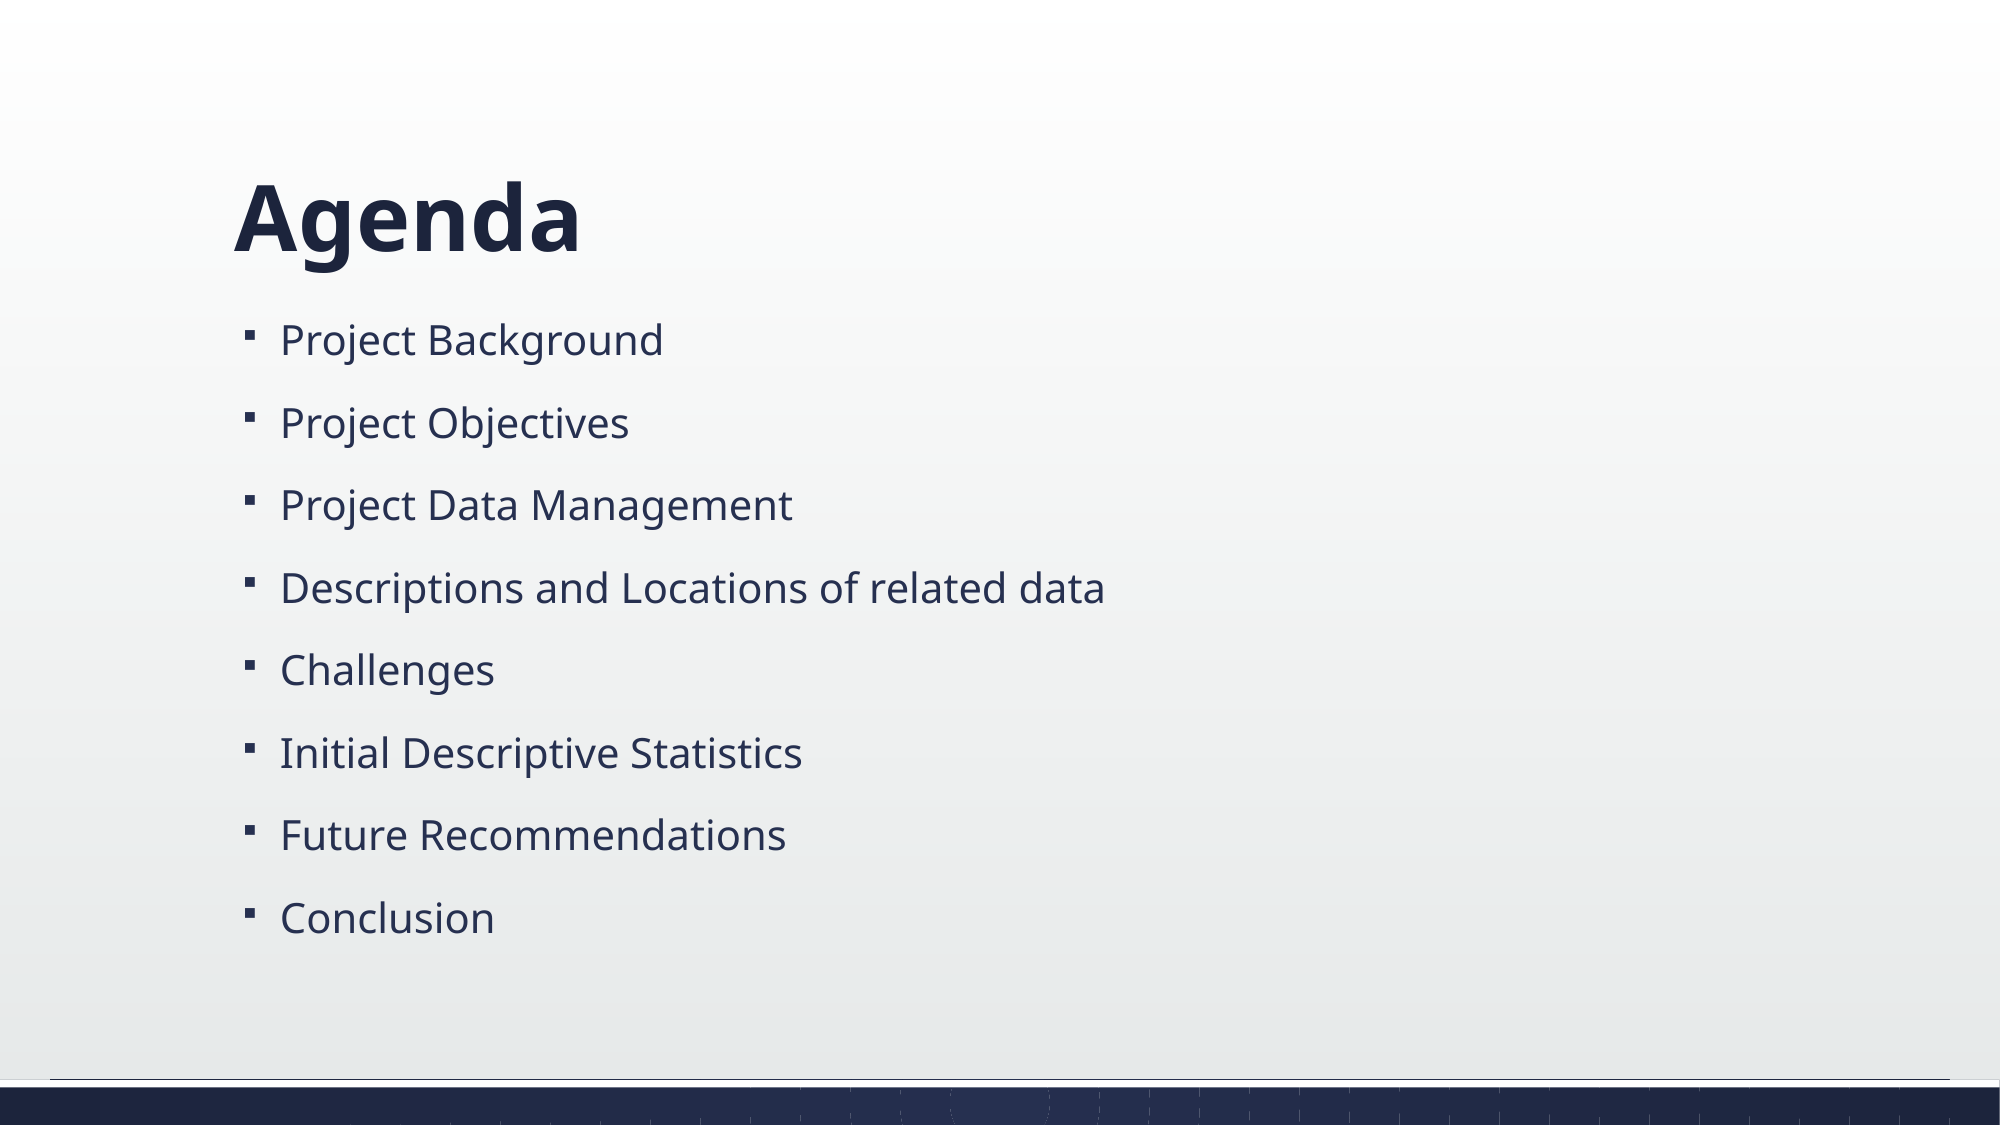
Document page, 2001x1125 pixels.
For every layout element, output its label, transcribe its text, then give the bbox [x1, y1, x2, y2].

list Project Background Project Objectives Project Data Management Descriptions and Locations of related data Challenges Initial Descriptive Statistics Future Recommendations Conclusion [219, 311, 1780, 990]
title Agenda [219, 76, 1780, 279]
